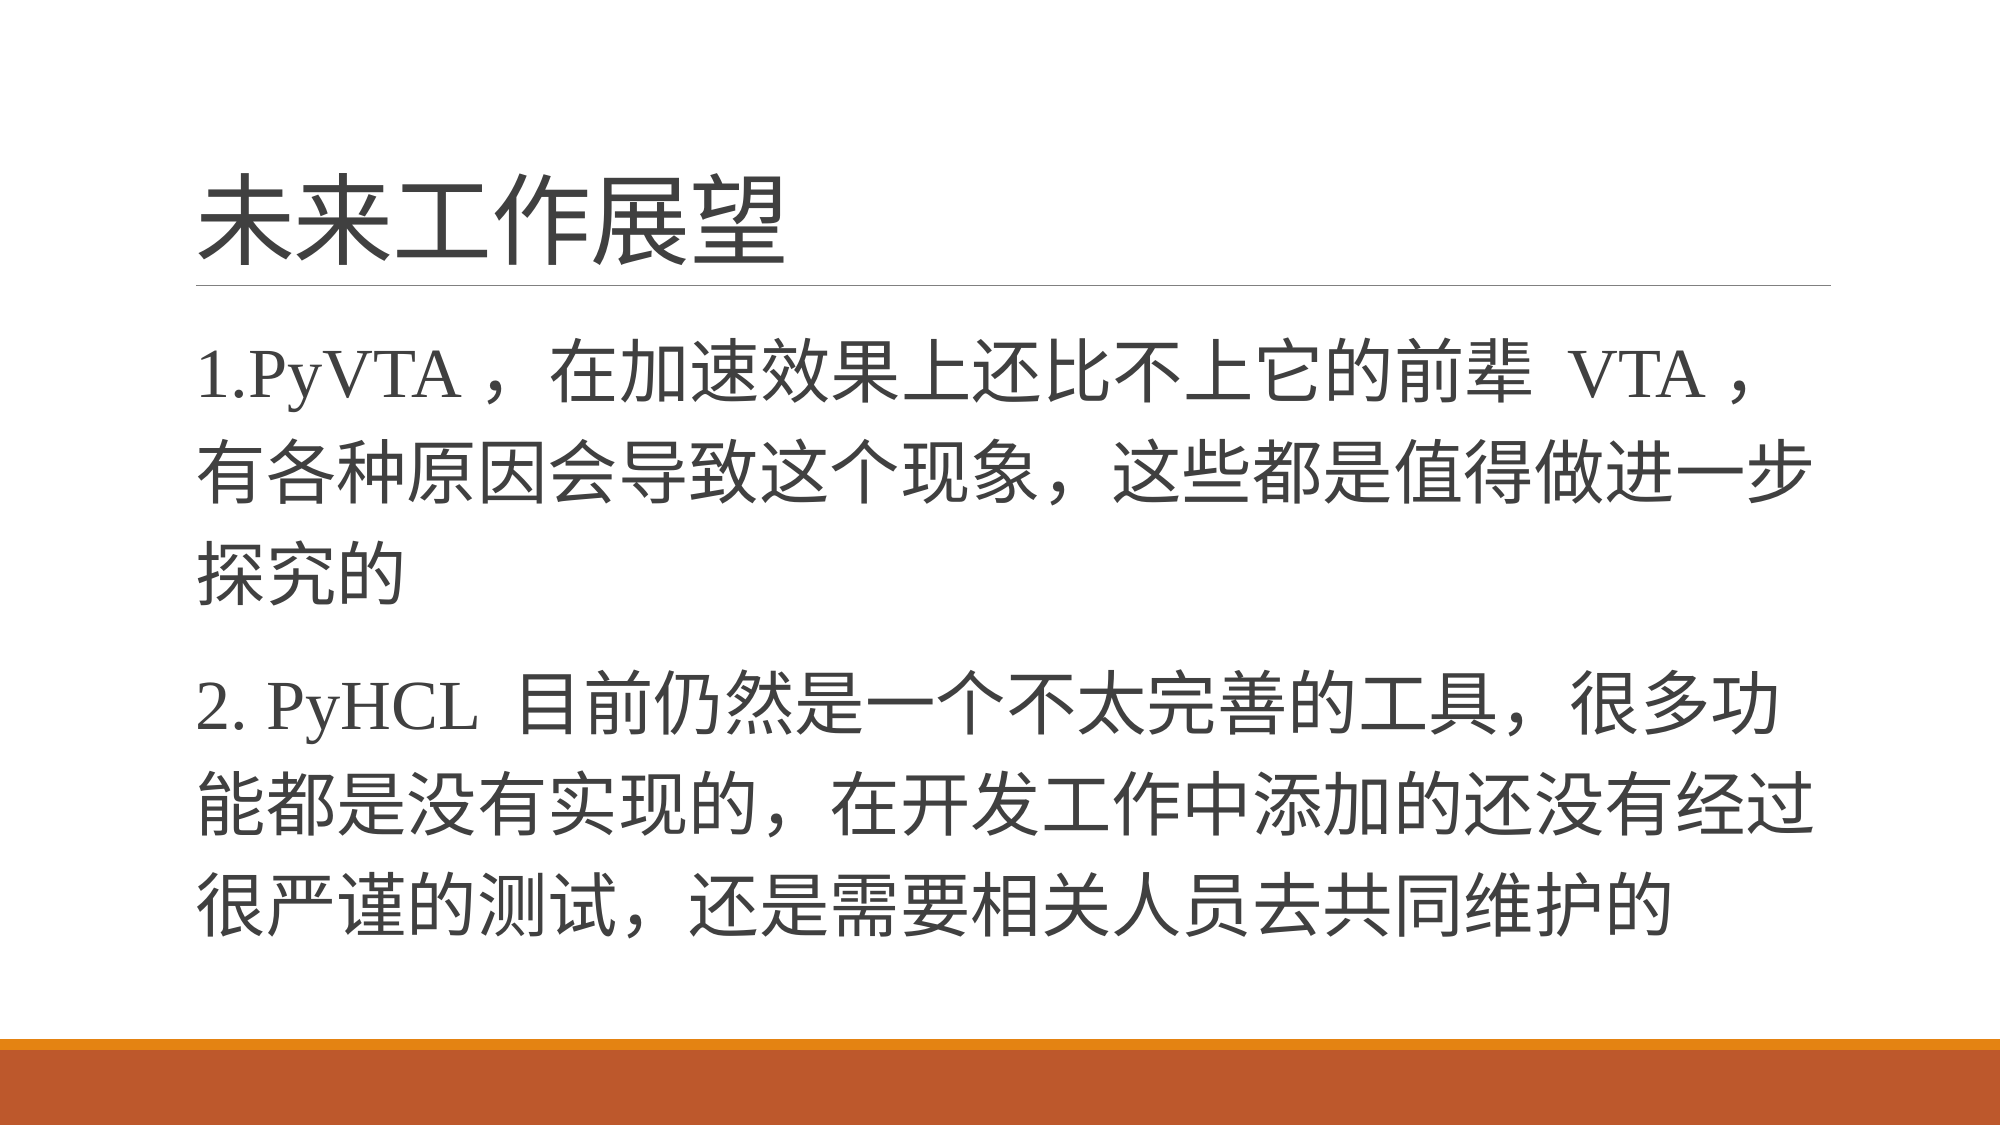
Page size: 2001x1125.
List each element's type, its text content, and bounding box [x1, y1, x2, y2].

title 未来工作展望 [180, 47, 1830, 285]
list 1.PyVTA，在加速效果上还比不上它的前辈 VTA，有各种原因会导致这个现象，这些都是值得做进一步探究的 2. PyHCL 目前仍然是一个不太完善的工具，很多功能都是没有实现的，在开发工作中添加的还没有经过很严谨的测试，还是需要相关人员去共同维护的 [180, 302, 1830, 963]
